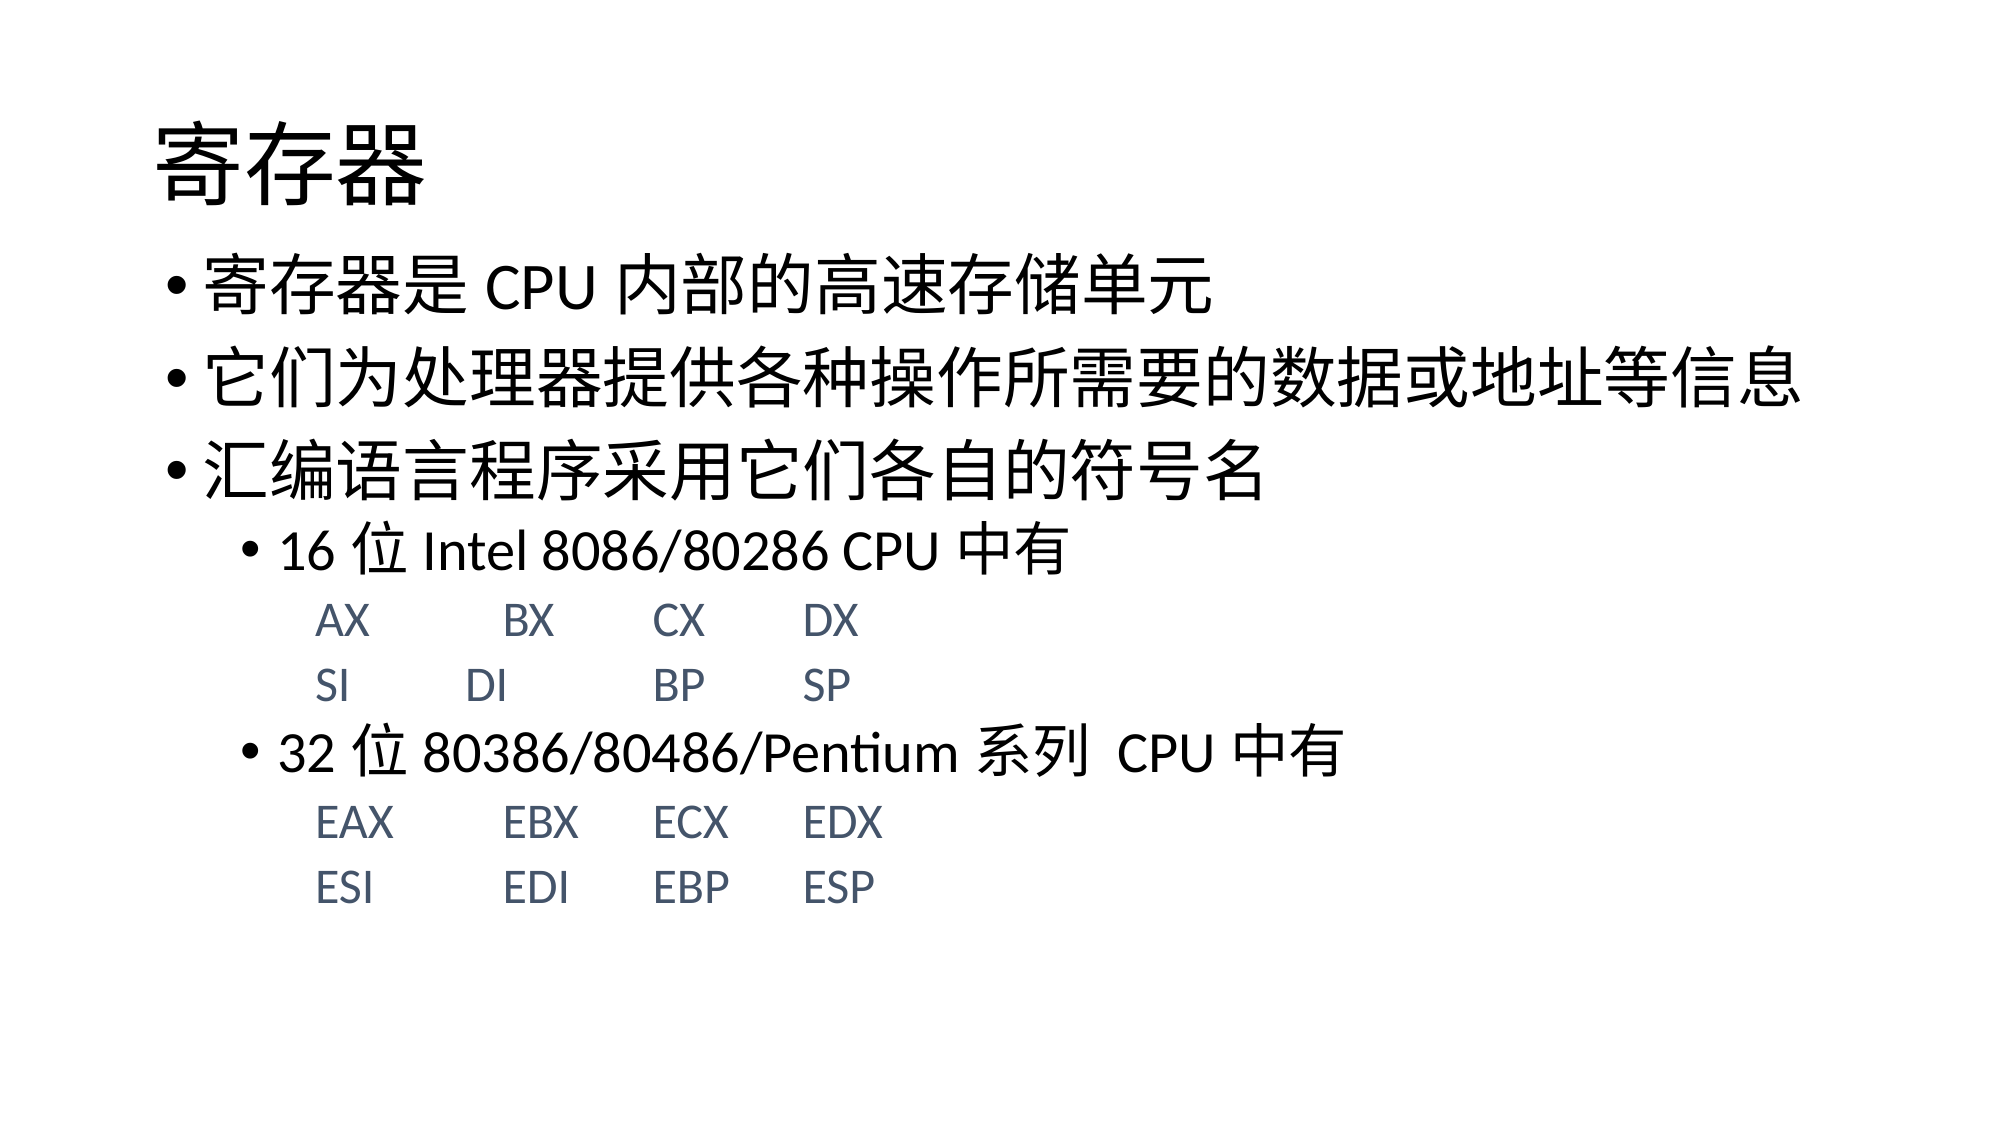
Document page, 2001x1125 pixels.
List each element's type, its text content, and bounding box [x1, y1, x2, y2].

list 寄存器是CPU内部的高速存储单元 它们为处理器提供各种操作所需要的数据或地址等信息 汇编语言程序采用它们各自的符号名 16位Intel 8086/80286 CPU中有 AX BX CX DX SI DI BP SP 32位80386/80486/Pentium系列 CPU中有 EAX EBX ECX EDX ESI EDI EBP ESP [150, 244, 1875, 959]
title 寄存器 [137, 59, 1863, 278]
